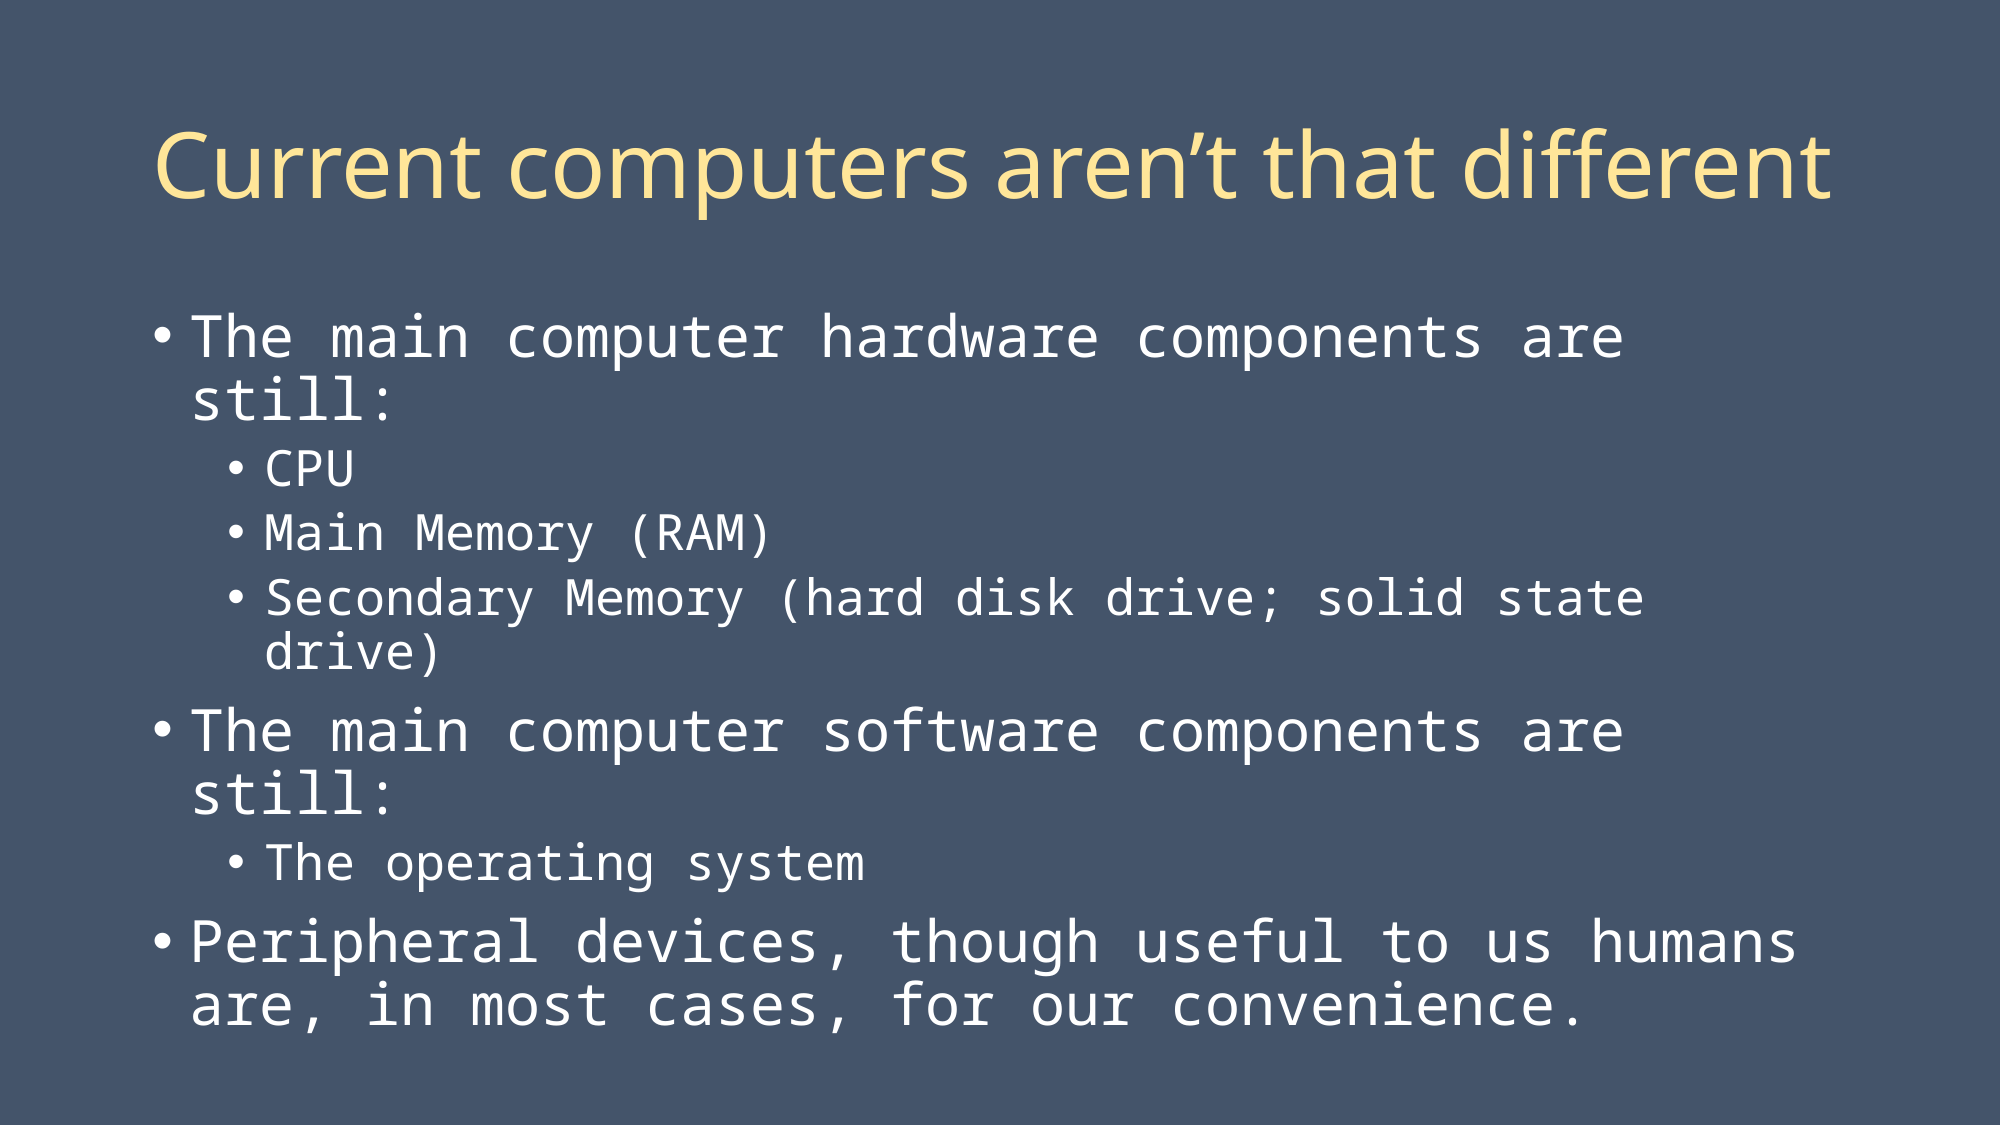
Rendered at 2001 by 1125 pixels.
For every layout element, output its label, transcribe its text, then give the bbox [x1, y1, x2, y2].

title Current computers aren’t that different [137, 59, 1863, 278]
list The main computer hardware components are still: CPU Main Memory (RAM) Secondary Memory (hard disk drive; solid state drive) The main computer software components are still: The operating system Peripheral devices, though useful to us humans are, in most cases, for our convenience. [137, 299, 1863, 1014]
